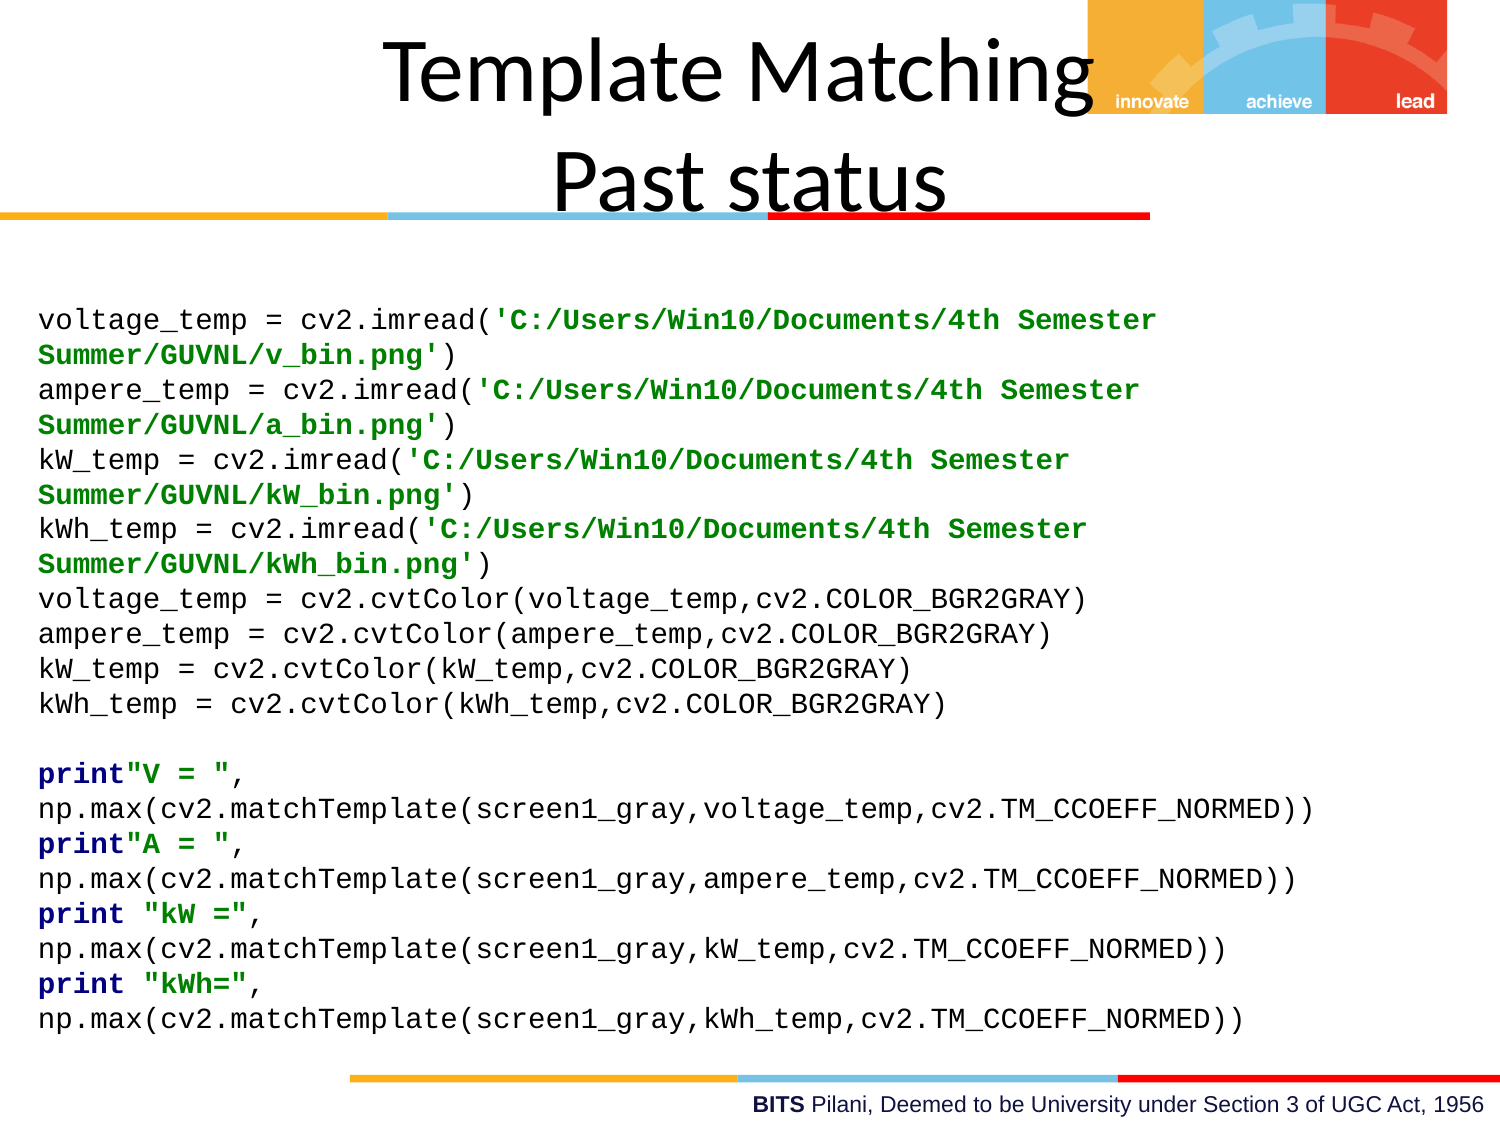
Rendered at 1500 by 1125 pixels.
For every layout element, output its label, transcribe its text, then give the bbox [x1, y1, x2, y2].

text_box voltage_temp = cv2.imread('C:/Users/Win10/Documents/4th Semester Summer/GUVNL/v_bin.png') ampere_temp = cv2.imread('C:/Users/Win10/Documents/4th Semester Summer/GUVNL/a_bin.png') kW_temp = cv2.imread('C:/Users/Win10/Documents/4th Semester Summer/GUVNL/kW_bin.png') kWh_temp = cv2.imread('C:/Users/Win10/Documents/4th Semester Summer/GUVNL/kWh_bin.png') voltage_temp = cv2.cvtColor(voltage_temp,cv2.COLOR_BGR2GRAY) ampere_temp = cv2.cvtColor(ampere_temp,cv2.COLOR_BGR2GRAY) kW_temp = cv2.cvtColor(kW_temp,cv2.COLOR_BGR2GRAY) kWh_temp = cv2.cvtColor(kWh_temp,cv2.COLOR_BGR2GRAY) print"V = ", np.max(cv2.matchTemplate(screen1_gray,voltage_temp,cv2.TM_CCOEFF_NORMED)) print"A = ", np.max(cv2.matchTemplate(screen1_gray,ampere_temp,cv2.TM_CCOEFF_NORMED)) print "kW =", np.max(cv2.matchTemplate(screen1_gray,kW_temp,cv2.TM_CCOEFF_NORMED)) print "kWh=", np.max(cv2.matchTemplate(screen1_gray,kWh_temp,cv2.TM_CCOEFF_NORMED)) [22, 262, 1455, 1072]
picture [1087, 0, 1448, 114]
title Template Matching Past status [75, 26, 1425, 214]
